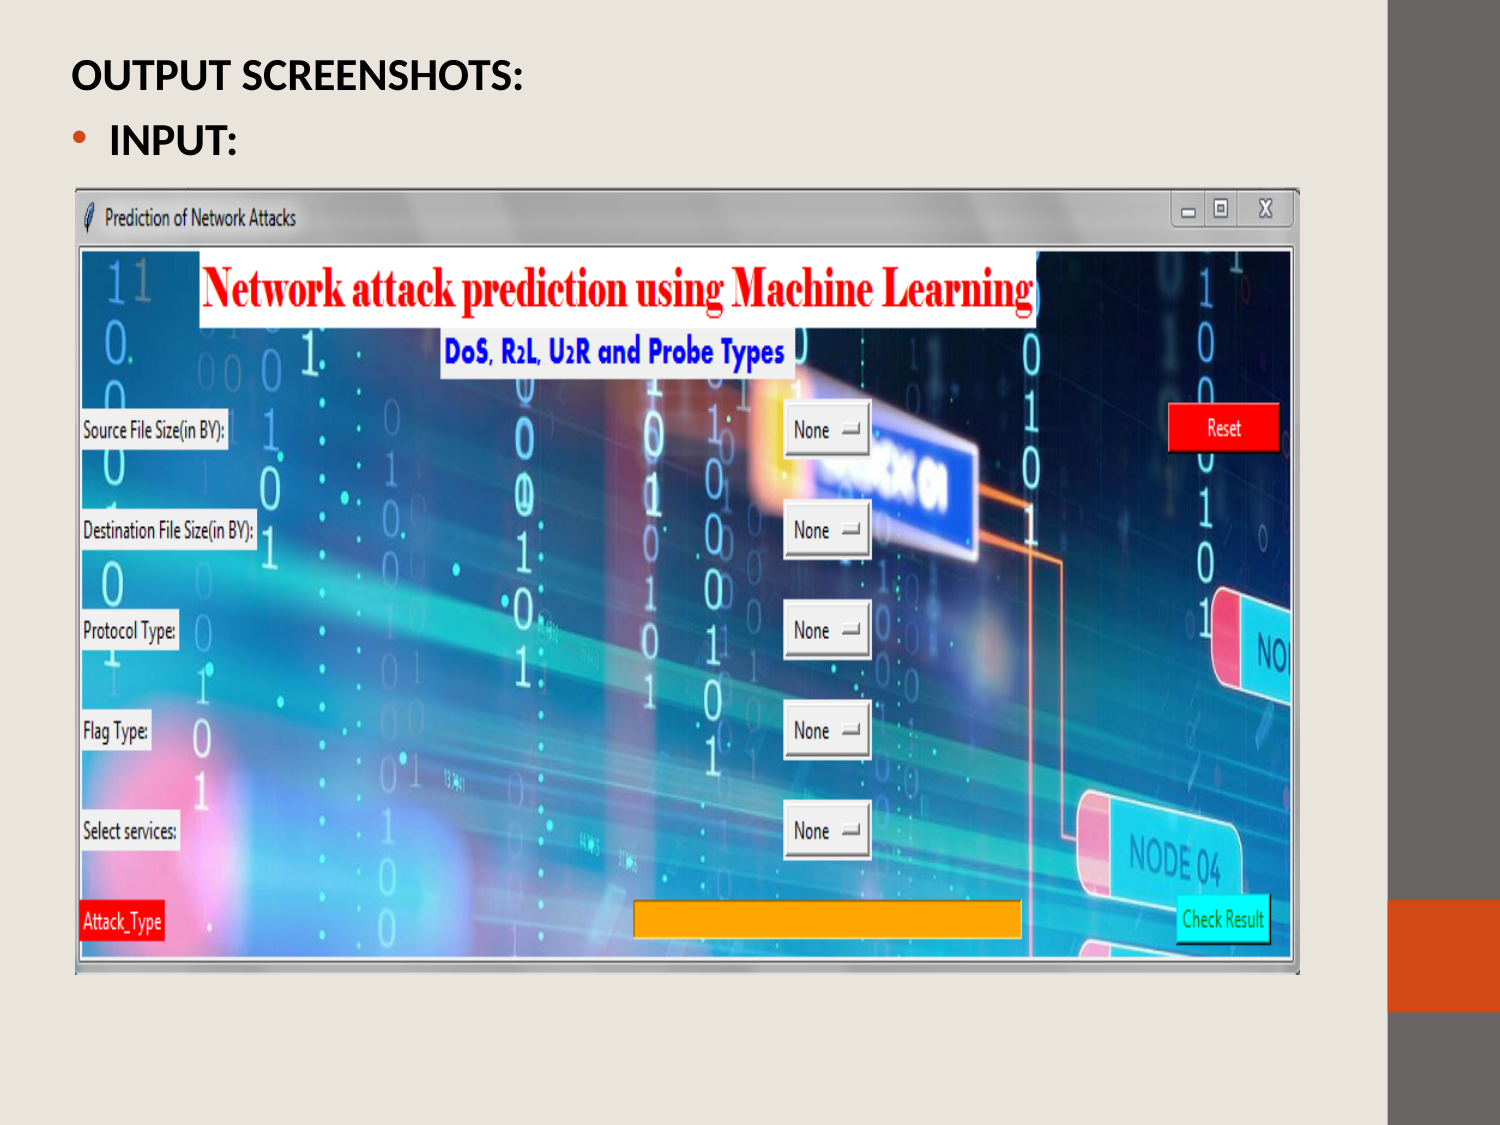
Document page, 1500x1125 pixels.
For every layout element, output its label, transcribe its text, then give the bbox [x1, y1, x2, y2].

picture [74, 186, 1301, 976]
list OUTPUT SCREENSHOTS: INPUT: [37, 37, 1350, 1088]
